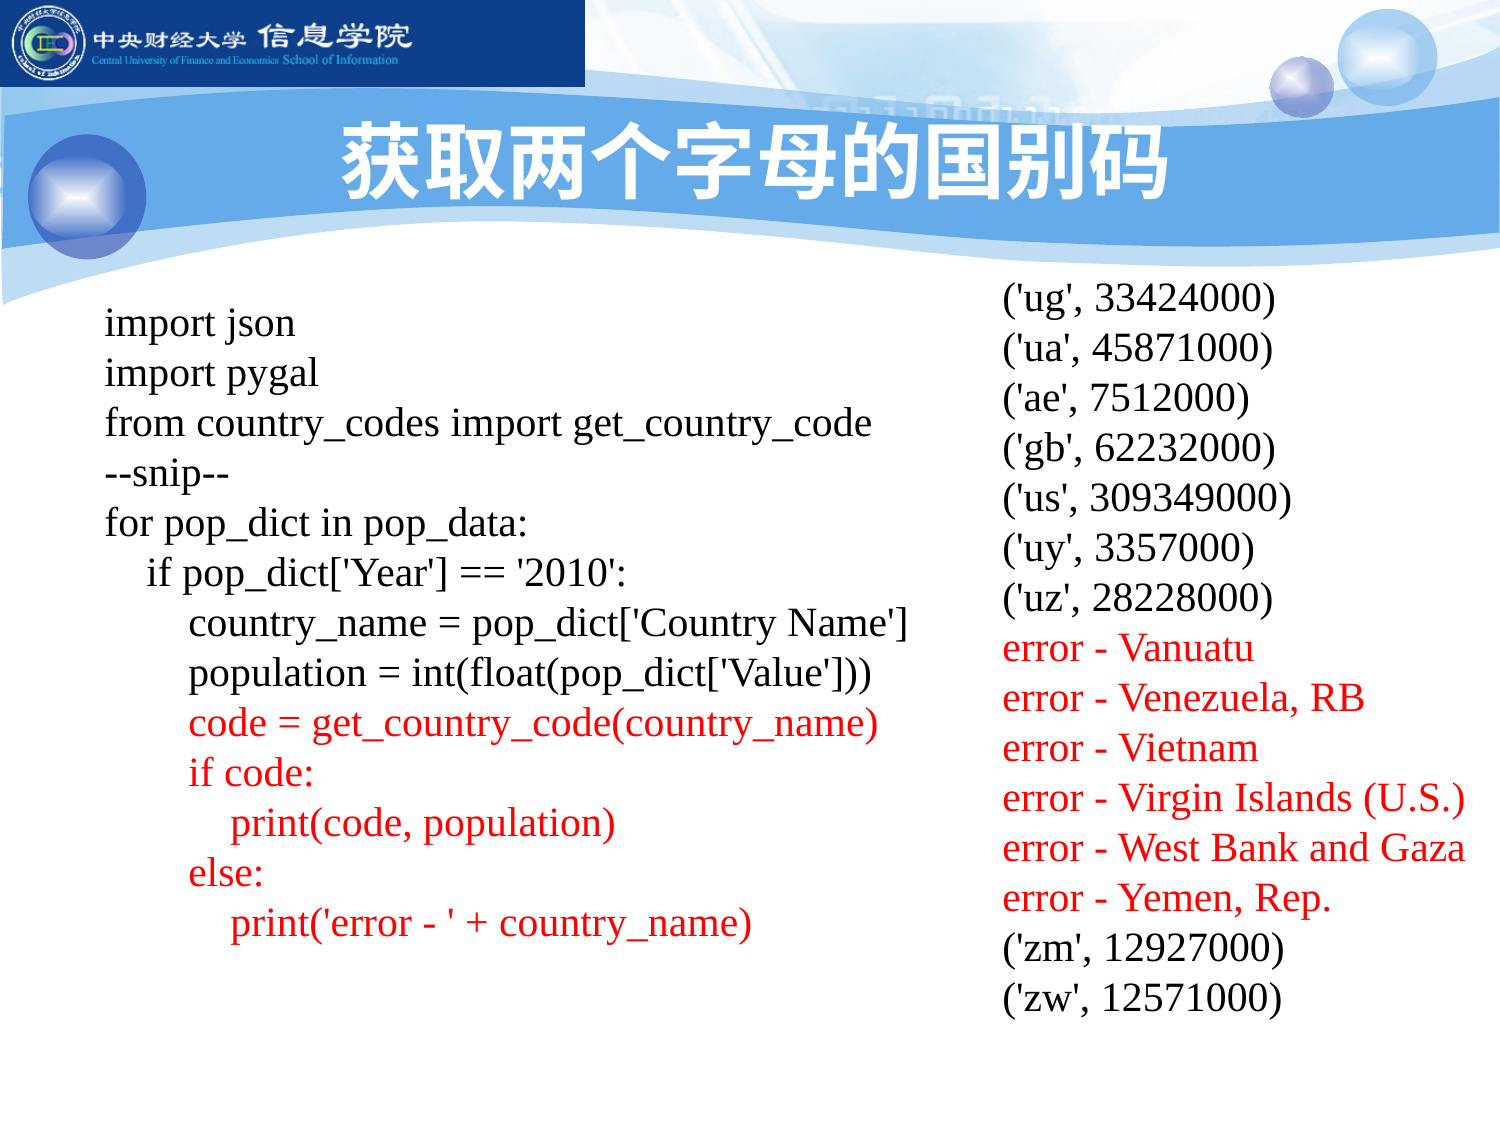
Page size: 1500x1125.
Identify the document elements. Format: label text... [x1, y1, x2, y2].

title 获取两个字母的国别码 [150, 112, 1363, 205]
text_box import json import pygal from country_codes import get_country_code --snip-- for pop_dict in pop_data: if pop_dict['Year'] == '2010': country_name = pop_dict['Country Name'] population = int(float(pop_dict['Value'])) code = get_country_code(country_name) if code: print(code, population) else: print('error - ' + country_name) [89, 287, 925, 953]
text_box ('ug', 33424000) ('ua', 45871000) ('ae', 7512000) ('gb', 62232000) ('us', 309349000) ('uy', 3357000) ('uz', 28228000) error - Vanuatu error - Venezuela, RB error - Vietnam error - Virgin Islands (U.S.) error - West Bank and Gaza error - Yemen, Rep. ('zm', 12927000) ('zw', 12571000) [987, 262, 1488, 1028]
picture [0, 0, 1500, 197]
